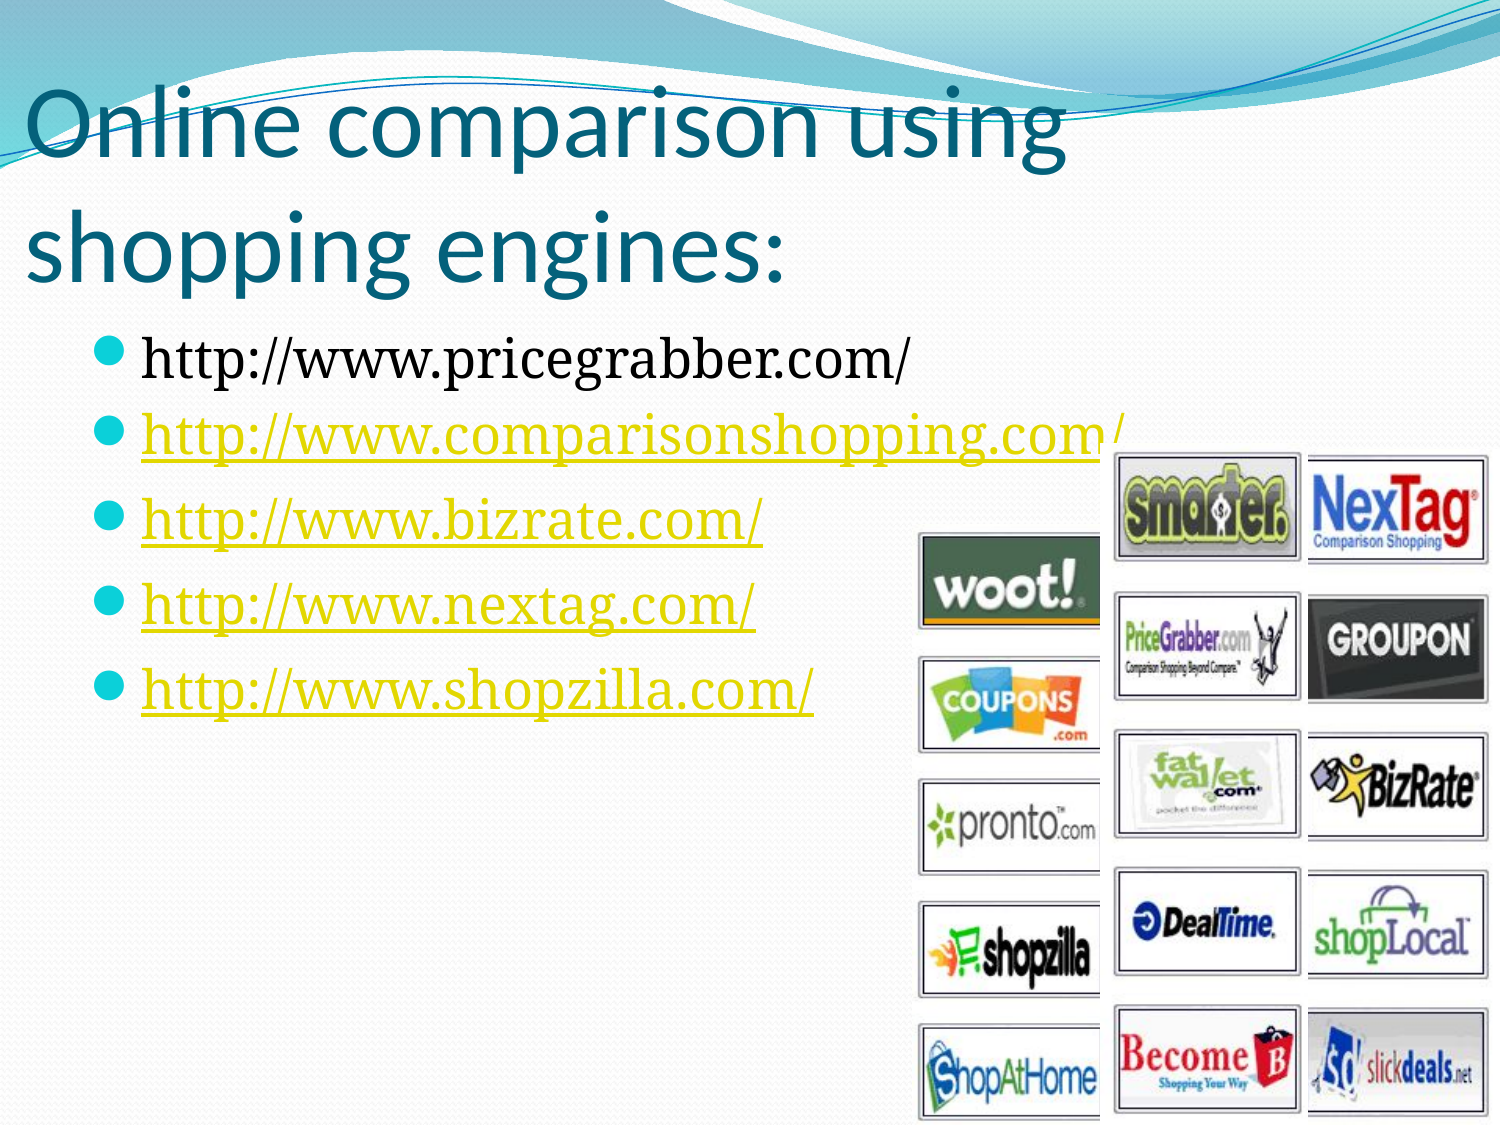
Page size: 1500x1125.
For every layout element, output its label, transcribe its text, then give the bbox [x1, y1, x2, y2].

picture [1311, 449, 1500, 1125]
list http://www.pricegrabber.com/ http://www.comparisonshopping.com/ http://www.bizrate.com/ http://www.nextag.com/ http://www.shopzilla.com/ [75, 317, 1425, 1038]
title Online comparison using shopping engines: [24, 37, 1425, 303]
picture [912, 524, 1094, 1125]
picture [1099, 443, 1309, 1125]
